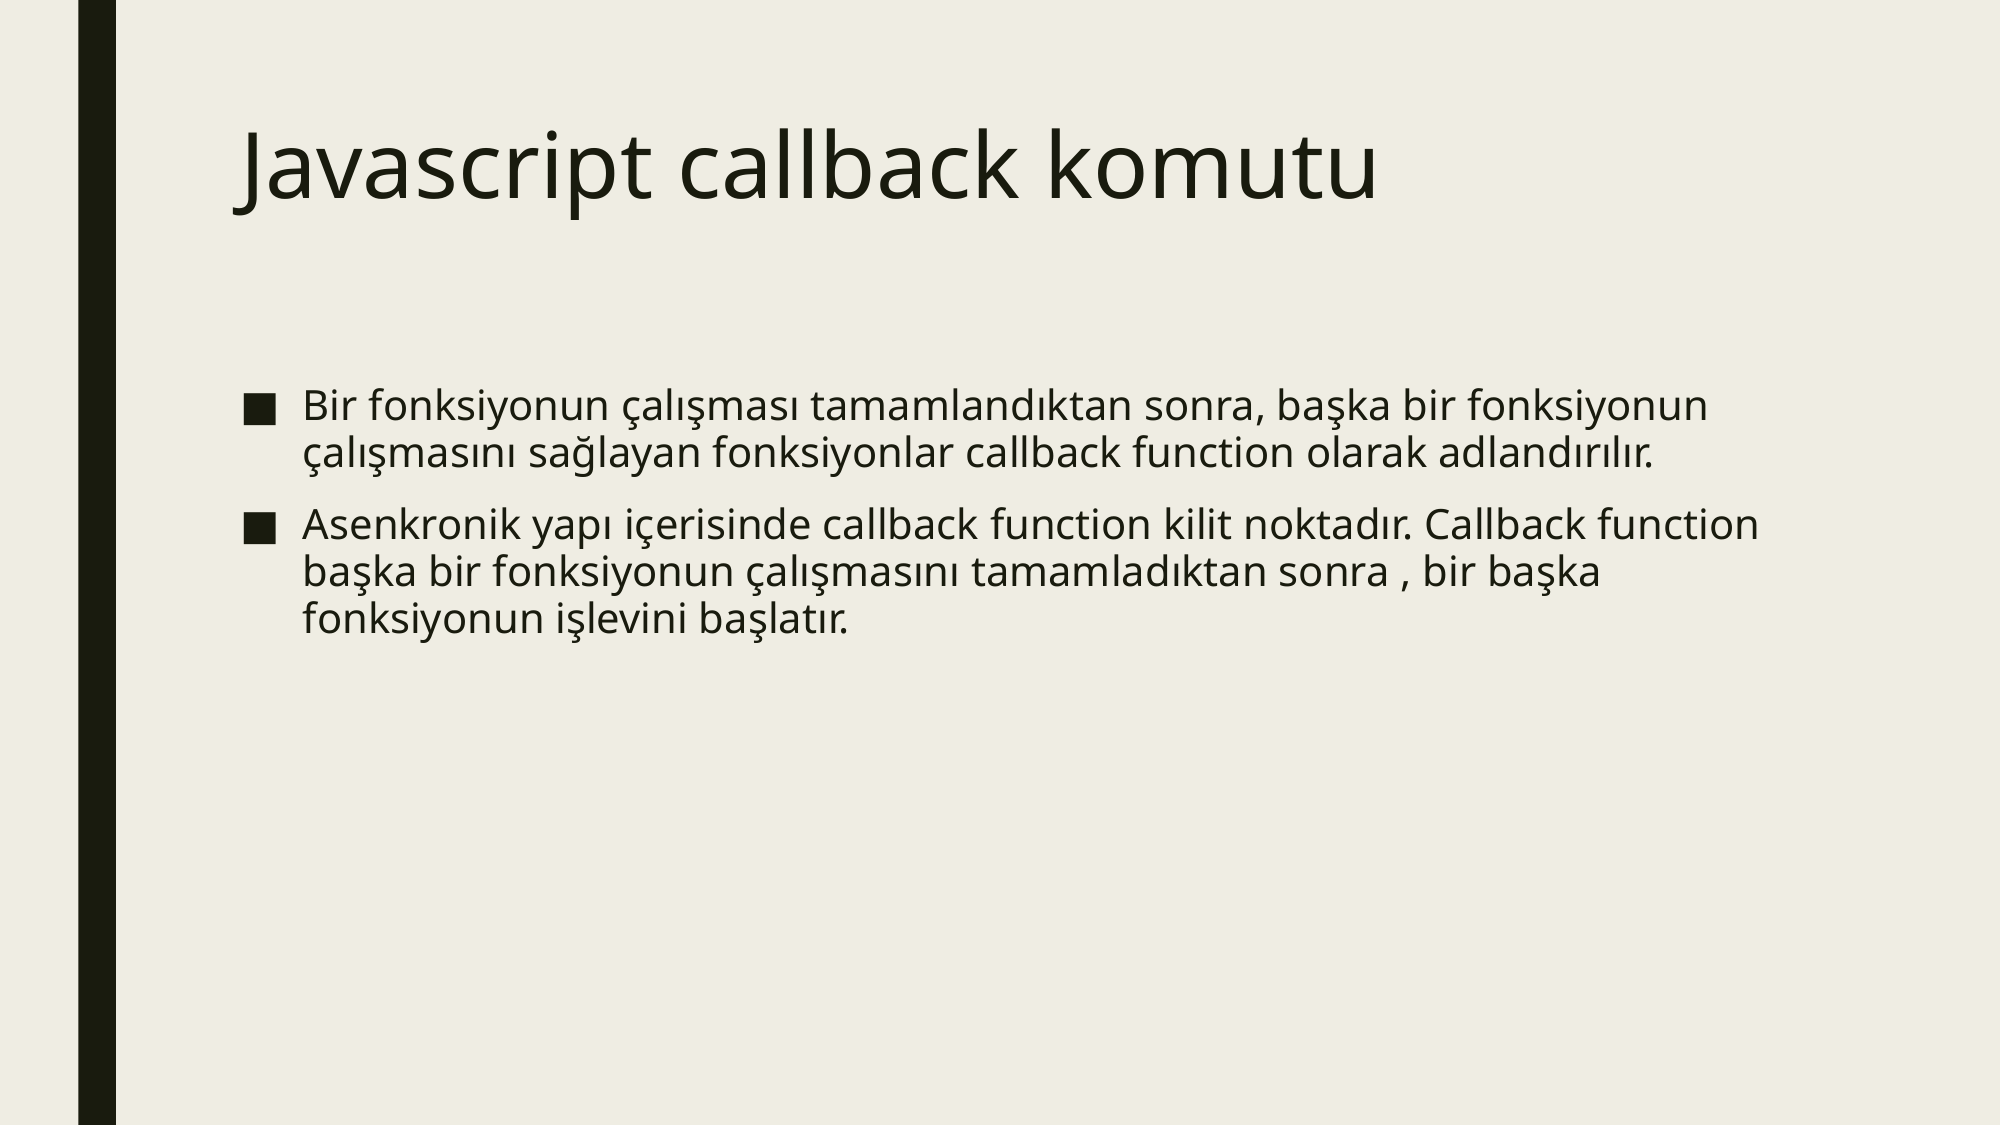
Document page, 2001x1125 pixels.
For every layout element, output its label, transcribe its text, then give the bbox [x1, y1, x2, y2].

title Javascript callback komutu [225, 112, 1800, 357]
list Bir fonksiyonun çalışması tamamlandıktan sonra, başka bir fonksiyonun çalışmasını sağlayan fonksiyonlar callback function olarak adlandırılır. Asenkronik yapı içerisinde callback function kilit noktadır. Callback function başka bir fonksiyonun çalışmasını tamamladıktan sonra , bir başka fonksiyonun işlevini başlatır. [225, 375, 1800, 963]
